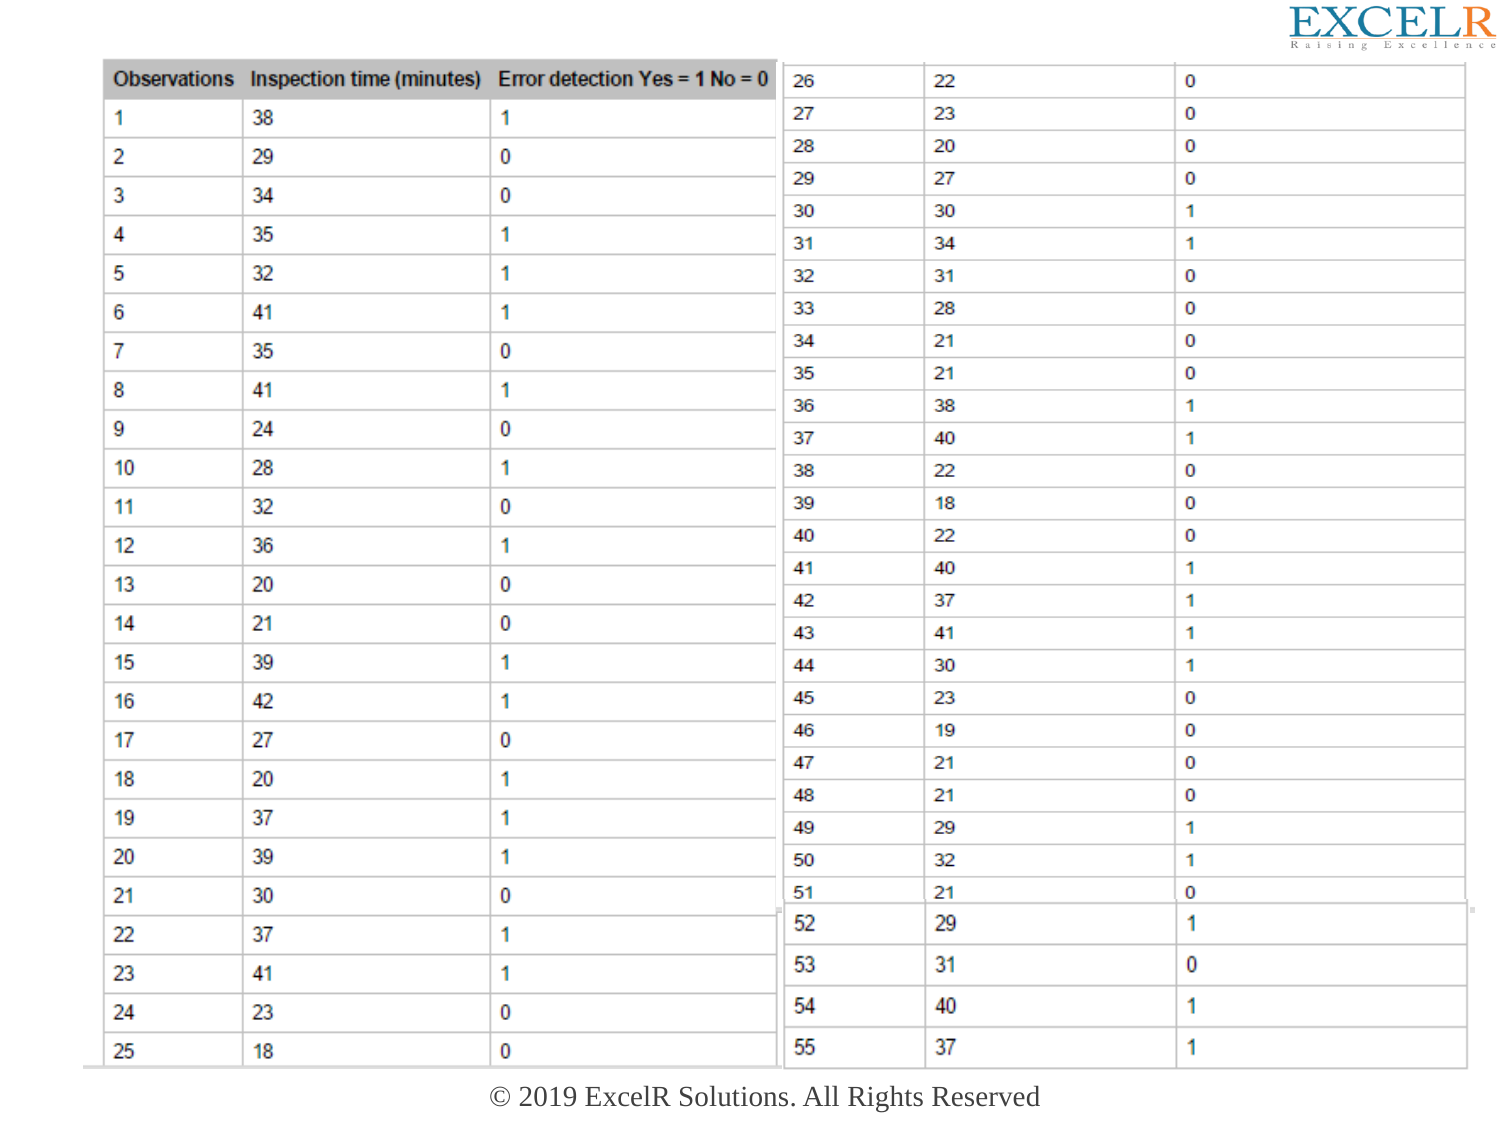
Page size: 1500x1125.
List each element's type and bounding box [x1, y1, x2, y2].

picture [83, 56, 1476, 1076]
picture [1287, 1, 1500, 53]
